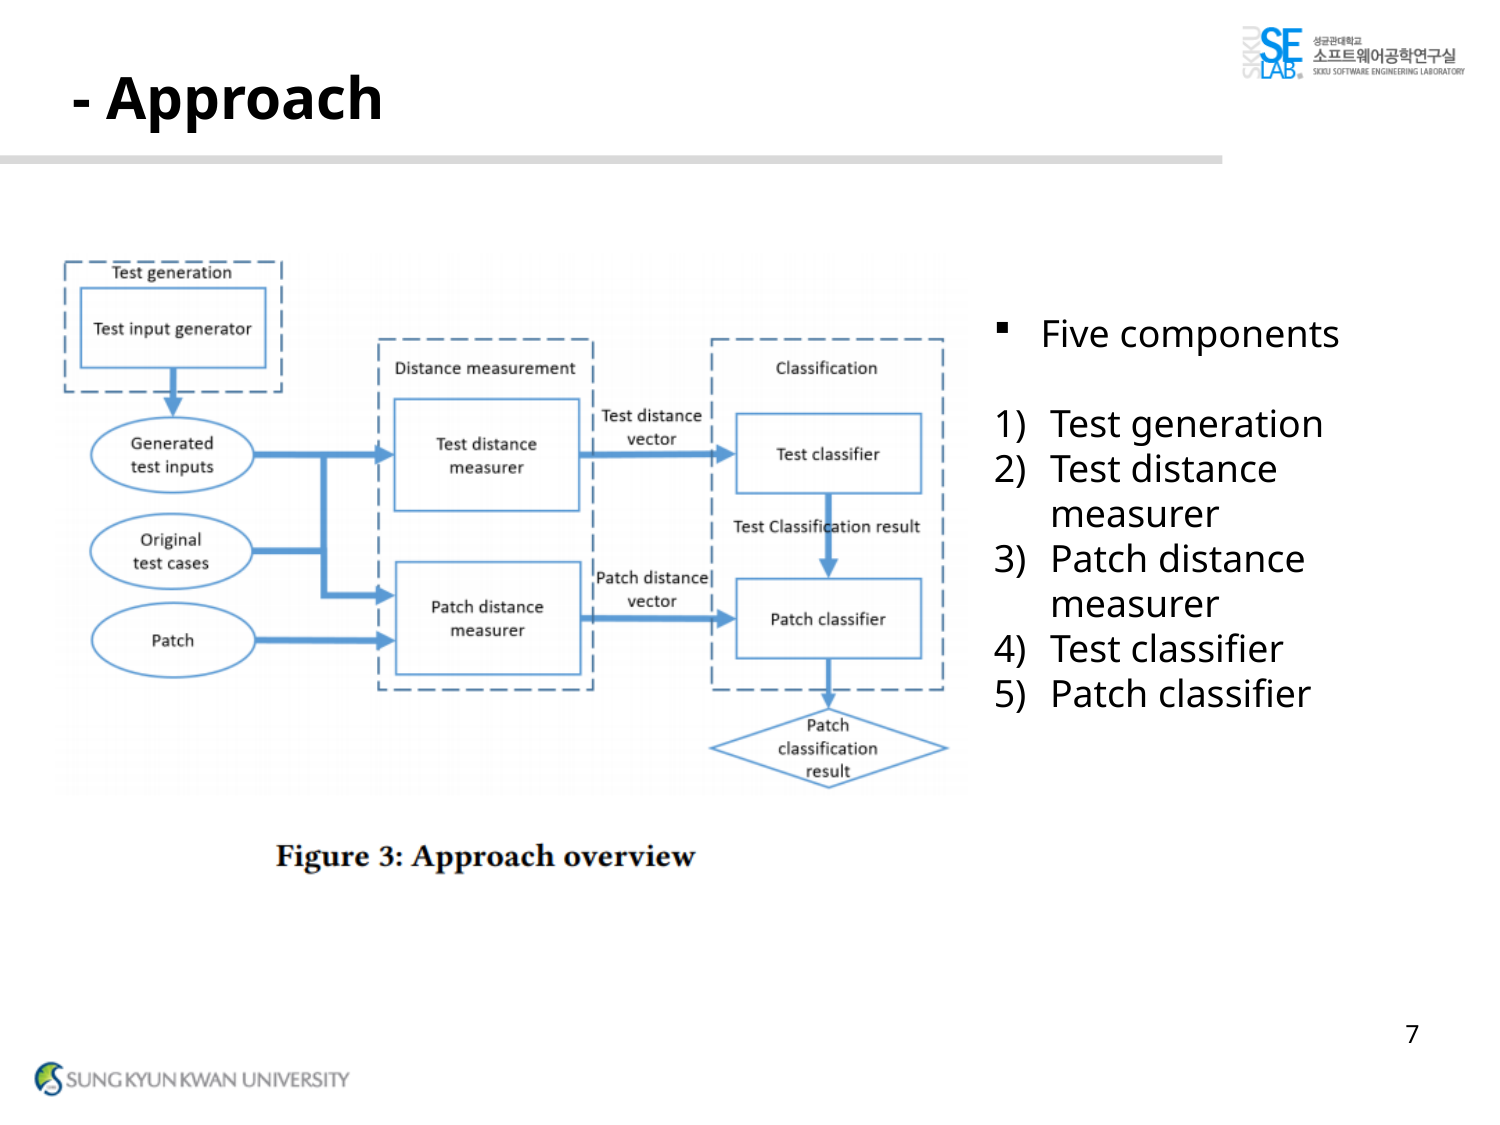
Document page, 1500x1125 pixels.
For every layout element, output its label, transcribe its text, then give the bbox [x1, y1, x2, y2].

picture [1391, 0, 1500, 134]
picture [2, 219, 987, 941]
picture [17, 1046, 366, 1110]
title - Approach [64, 0, 1391, 194]
text_box Five components Test generation Test distance measurer Patch distance measurer Test classifier Patch classifier [990, 302, 1459, 723]
slide_number 7 [1076, 1011, 1428, 1059]
